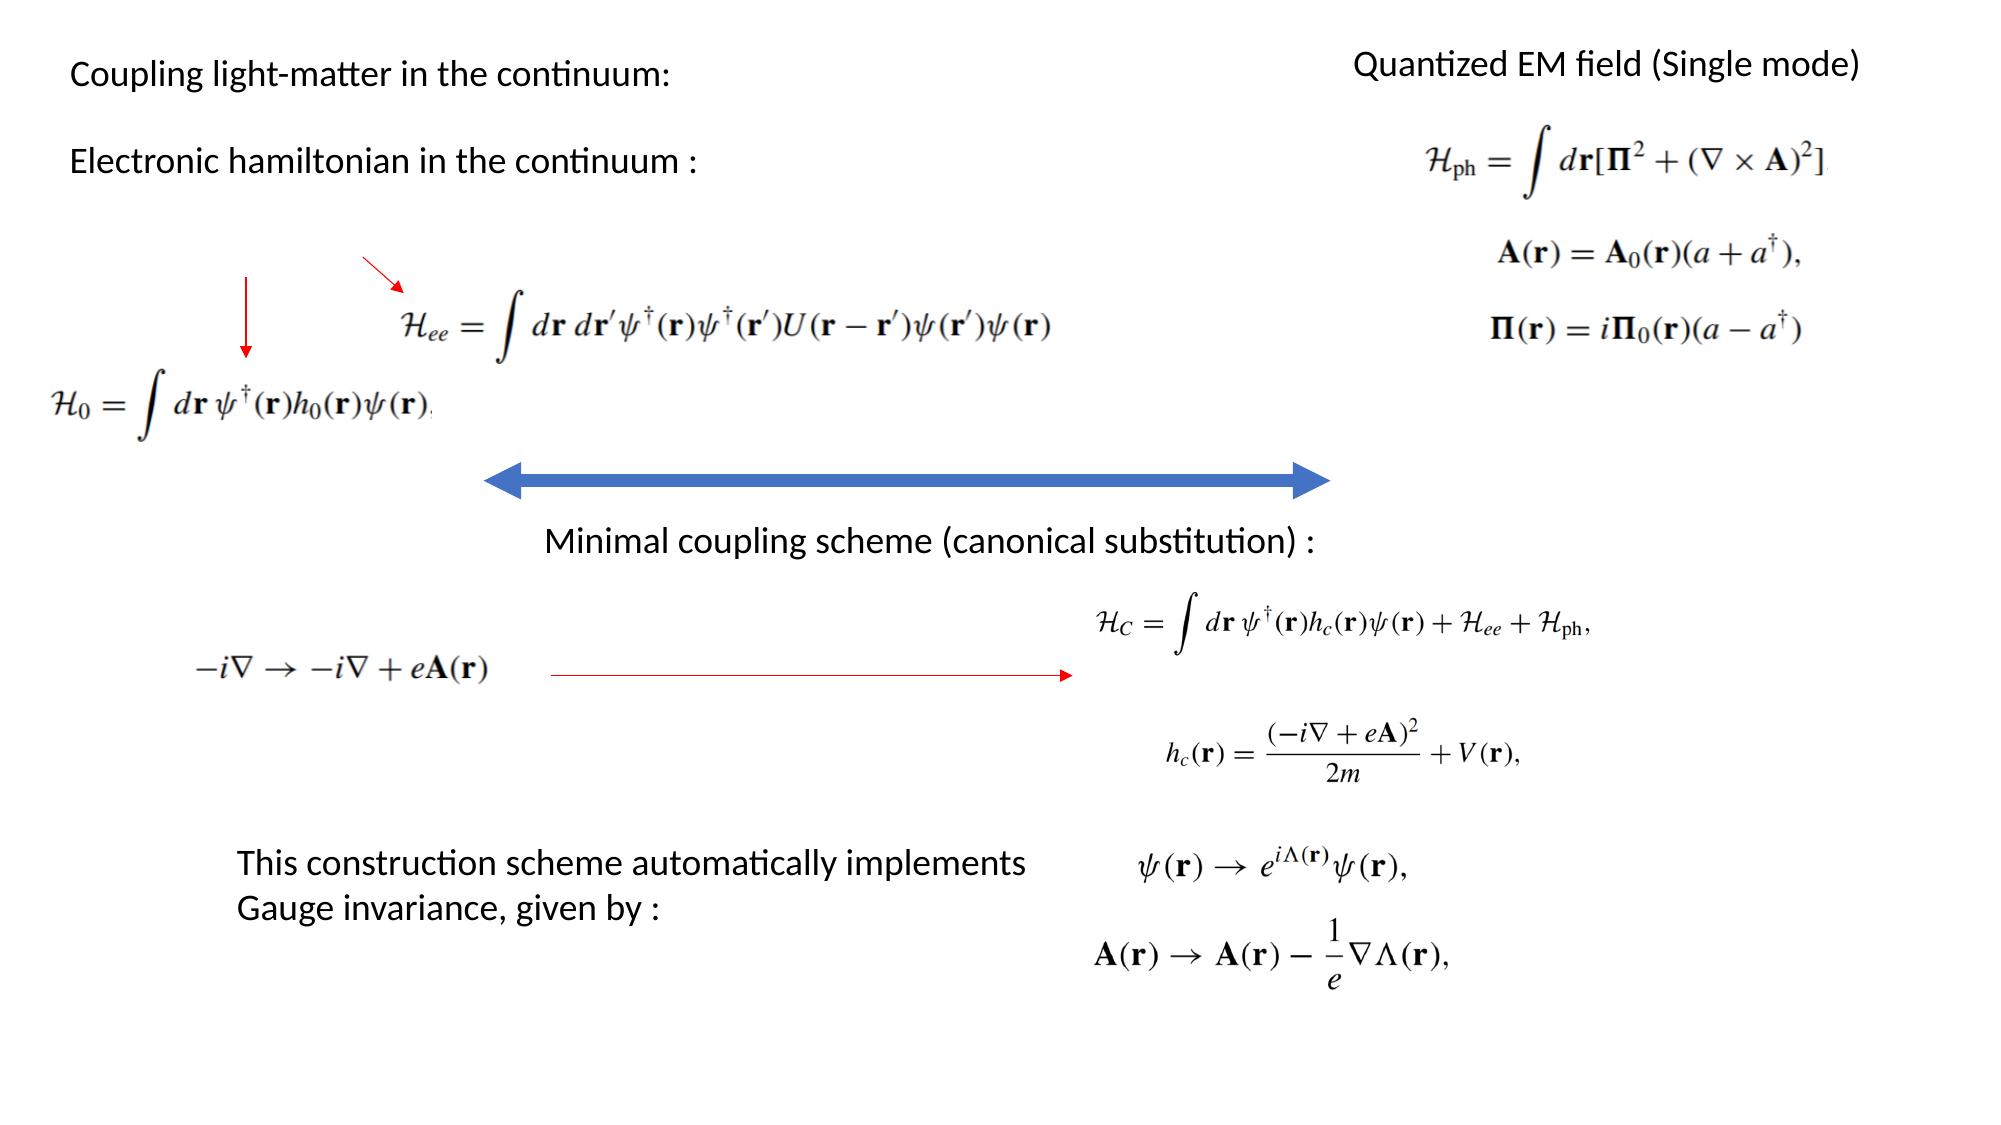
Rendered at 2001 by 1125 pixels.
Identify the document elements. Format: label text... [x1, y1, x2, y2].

text_box Quantized EM field (Single mode) [1338, 31, 1877, 91]
text_box Electronic hamiltonian in the continuum : [54, 128, 723, 189]
picture [1384, 108, 1828, 367]
text_box Coupling light-matter in the continuum: [55, 41, 696, 101]
picture [1084, 590, 1607, 804]
text_box This construction scheme automatically implements Gauge invariance, given by : [222, 830, 1043, 936]
text_box Minimal coupling scheme (canonical substitution) : [529, 508, 1341, 569]
picture [1072, 825, 1463, 1001]
picture [151, 626, 490, 694]
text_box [362, 256, 404, 294]
picture [12, 274, 1052, 449]
